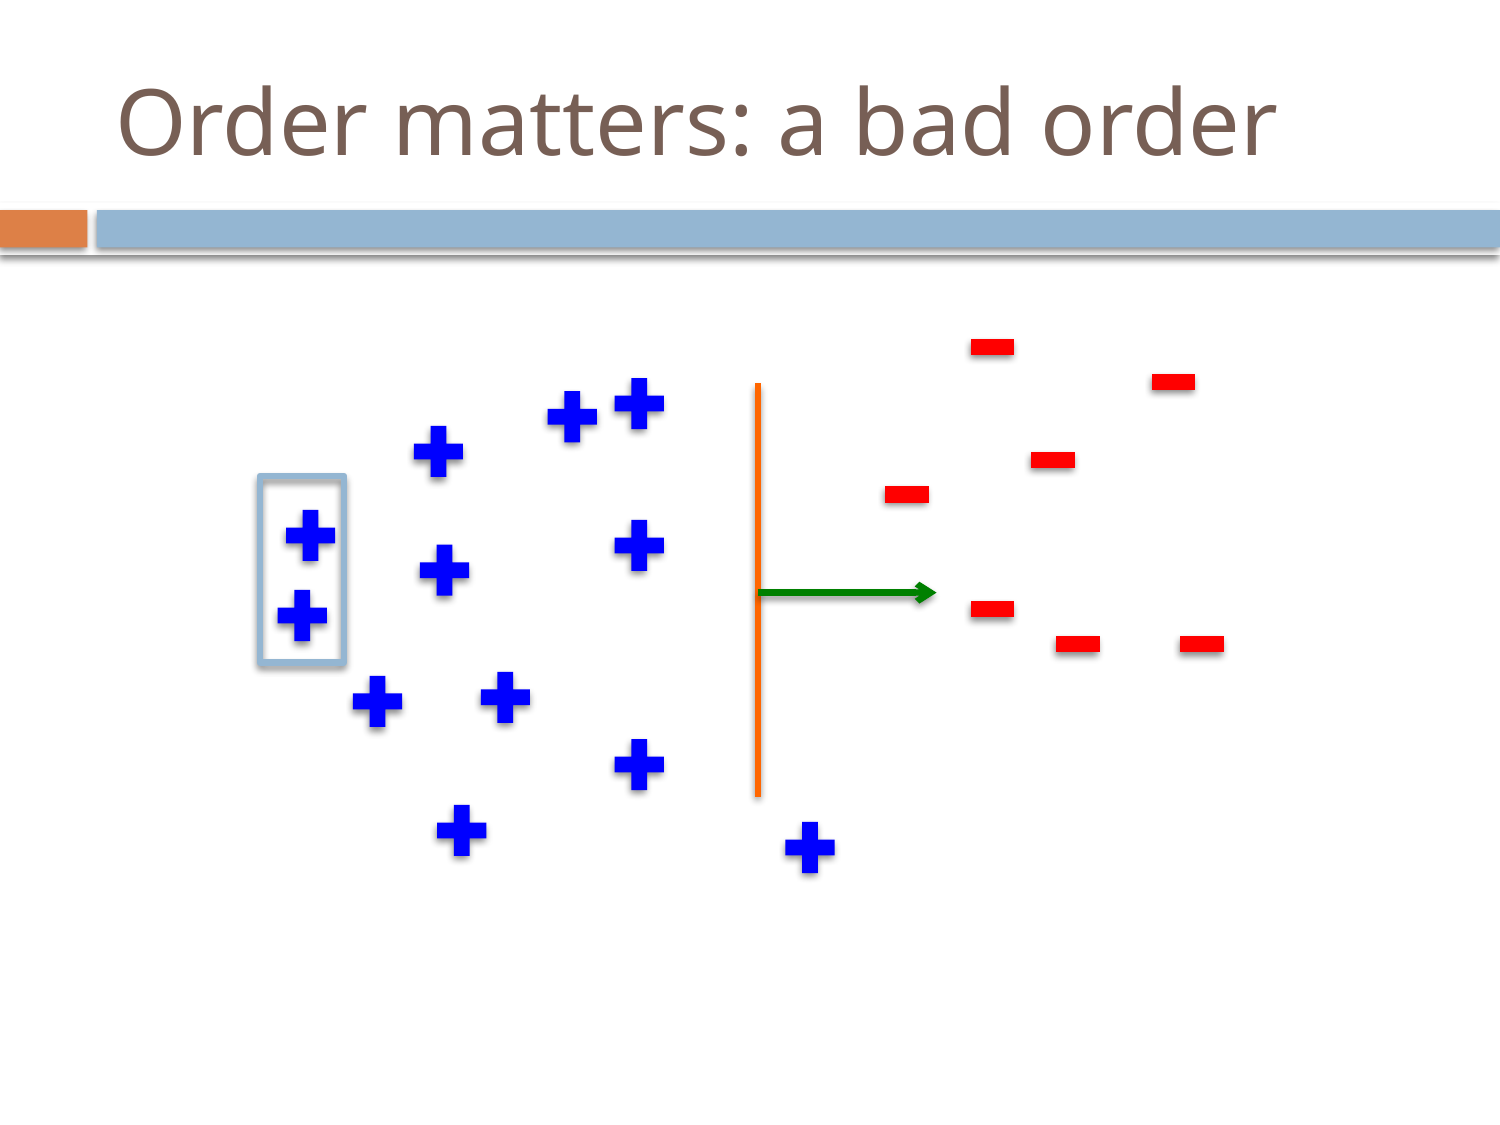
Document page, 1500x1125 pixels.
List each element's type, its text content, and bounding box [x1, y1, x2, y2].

text_box [1179, 635, 1225, 653]
text_box [436, 804, 487, 857]
text_box [419, 544, 470, 597]
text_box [757, 383, 937, 798]
text_box [1030, 451, 1076, 469]
text_box [785, 821, 835, 874]
text_box [970, 600, 1015, 618]
text_box [614, 519, 665, 572]
text_box [413, 425, 464, 478]
text_box [480, 671, 531, 724]
text_box [352, 675, 403, 728]
text_box [970, 338, 1015, 356]
text_box [614, 377, 665, 430]
title Order matters: a bad order [100, 37, 1438, 200]
text_box [277, 589, 328, 642]
text_box [547, 390, 598, 443]
text_box [1055, 635, 1100, 653]
text_box [259, 475, 345, 663]
text_box [614, 738, 665, 791]
text_box [1151, 373, 1196, 391]
